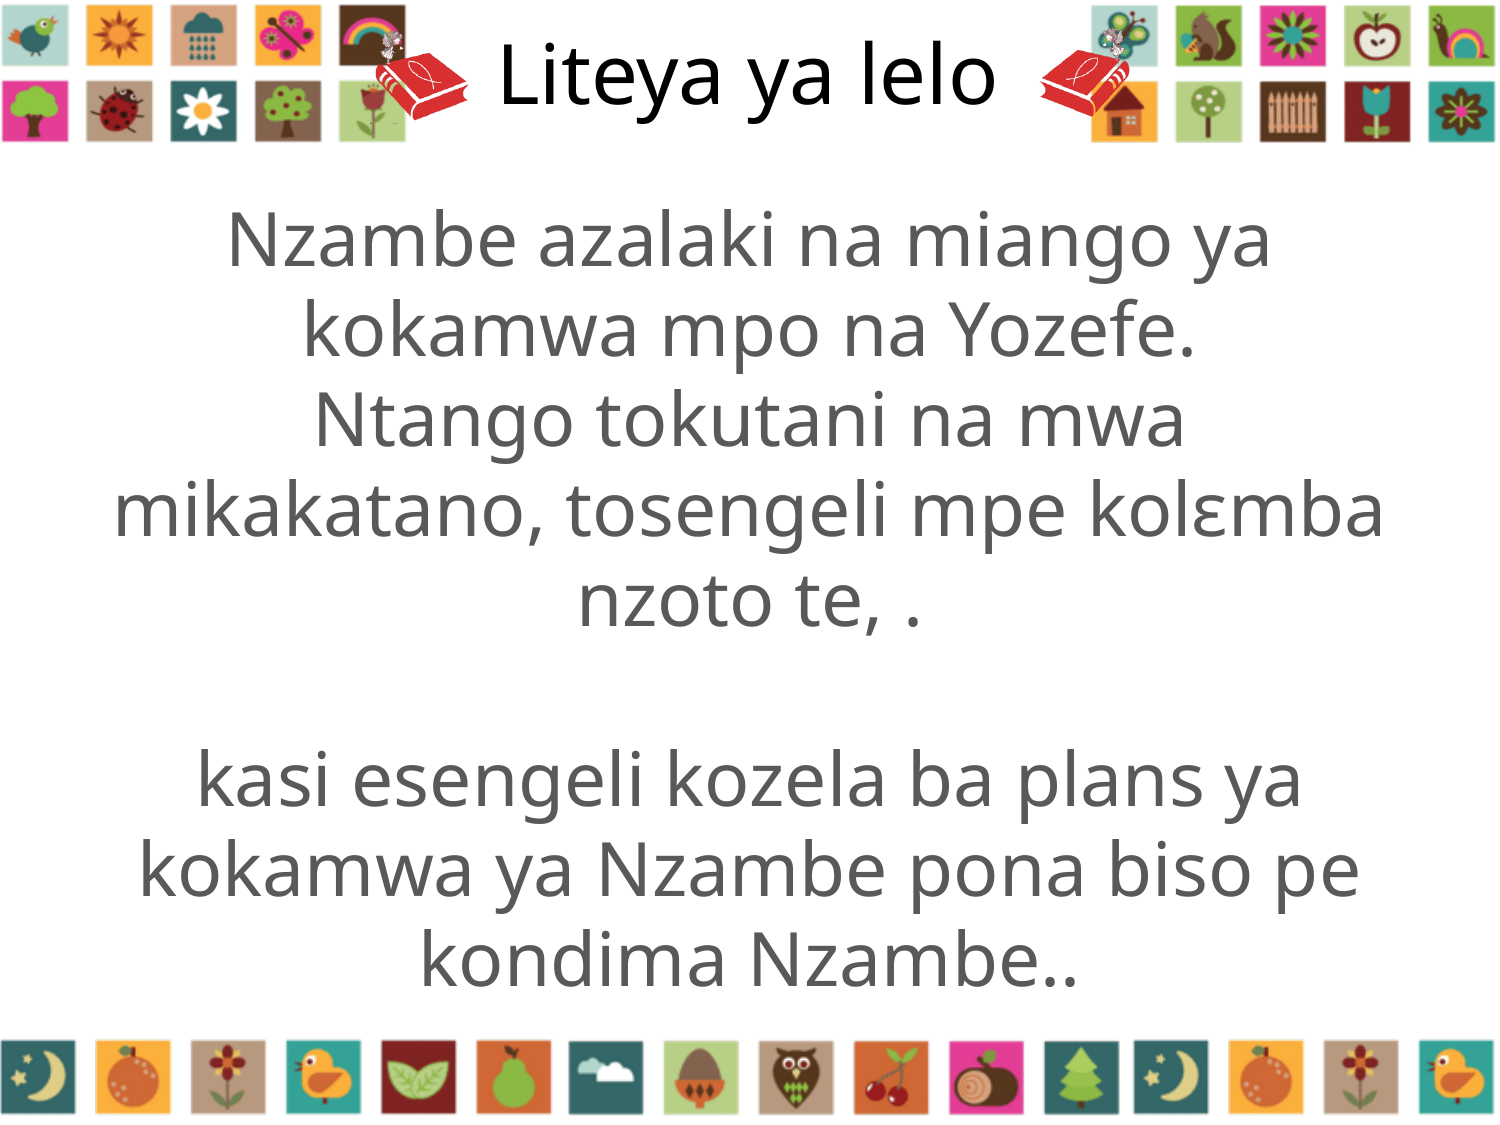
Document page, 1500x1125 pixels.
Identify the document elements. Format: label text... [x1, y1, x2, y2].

picture [0, 3, 501, 150]
picture [1008, 3, 1500, 150]
text_box Liteya ya lelo [425, 13, 1077, 129]
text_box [0, 1028, 1500, 1118]
text_box Nzambe azalaki na miango ya kokamwa mpo na Yozefe. Ntango tokutani na mwa mikakatano, tosengeli mpe kolɛmba nzoto te, . kasi esengeli kozela ba plans ya kokamwa ya Nzambe pona biso pe kondima Nzambe.. [76, 184, 1424, 1010]
